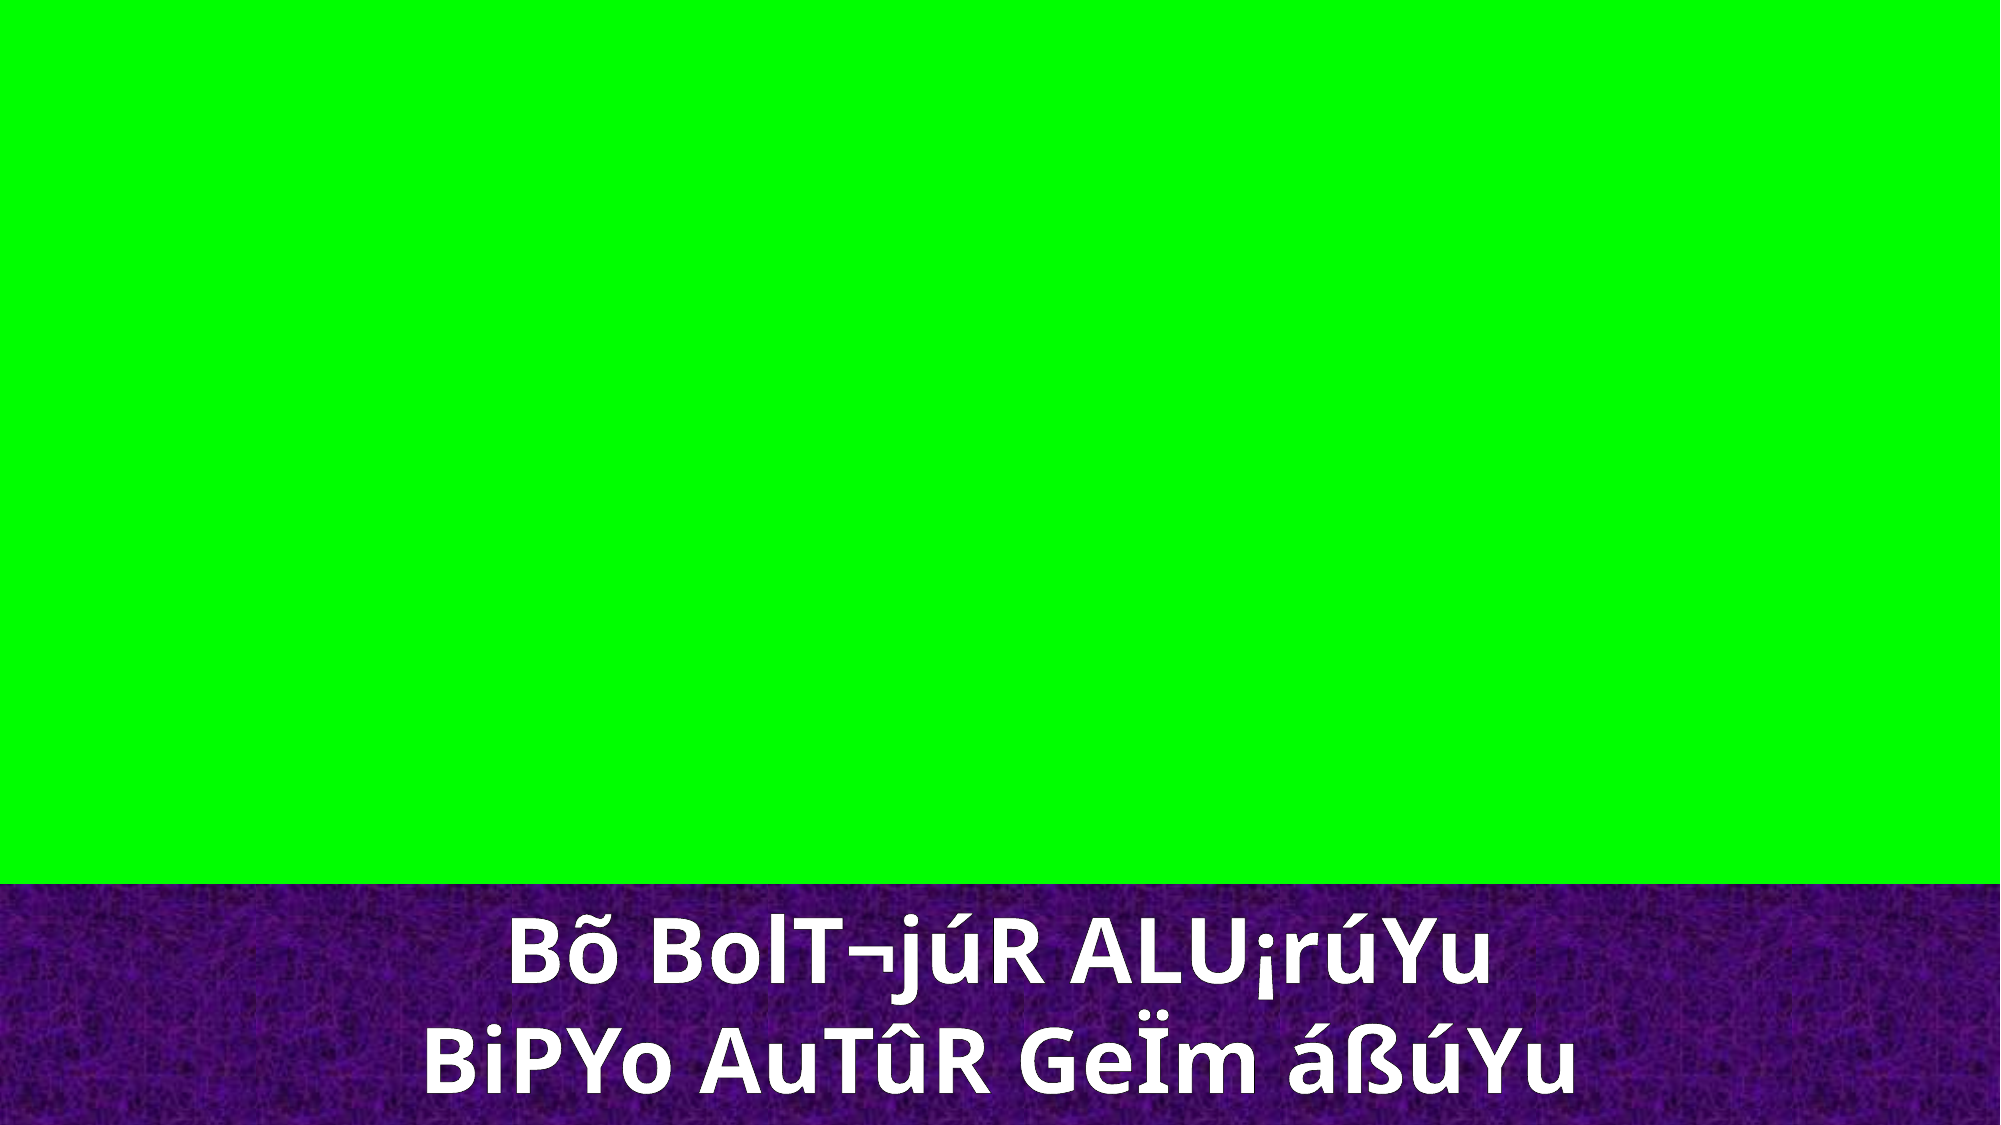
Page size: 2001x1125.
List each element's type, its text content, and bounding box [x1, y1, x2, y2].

text_box Bõ BolT¬júR ALU¡rúYu BiPYo AuTûR GeÏm áßúYu [0, 884, 2000, 1125]
